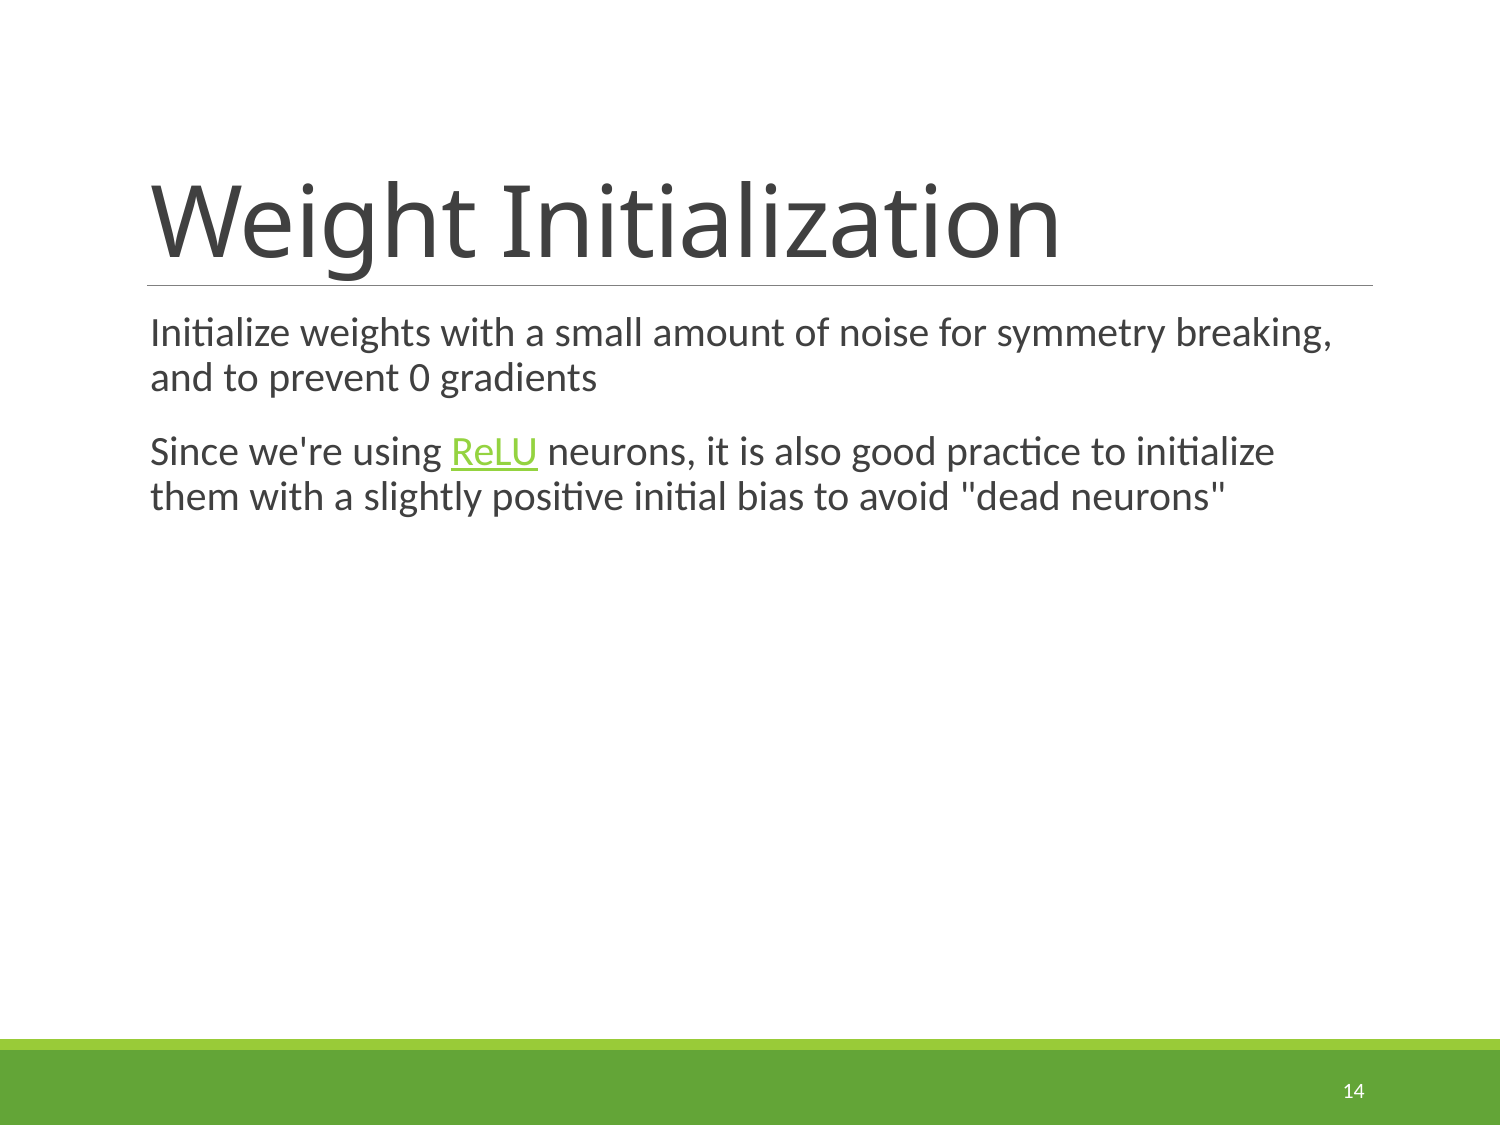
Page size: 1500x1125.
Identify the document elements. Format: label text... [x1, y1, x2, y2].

slide_number 14 [1218, 1059, 1380, 1120]
list Initialize weights with a small amount of noise for symmetry breaking, and to prevent 0 gradients Since we're using ReLU neurons, it is also good practice to initialize them with a slightly positive initial bias to avoid "dead neurons" [135, 302, 1373, 963]
title Weight Initialization [135, 47, 1373, 285]
